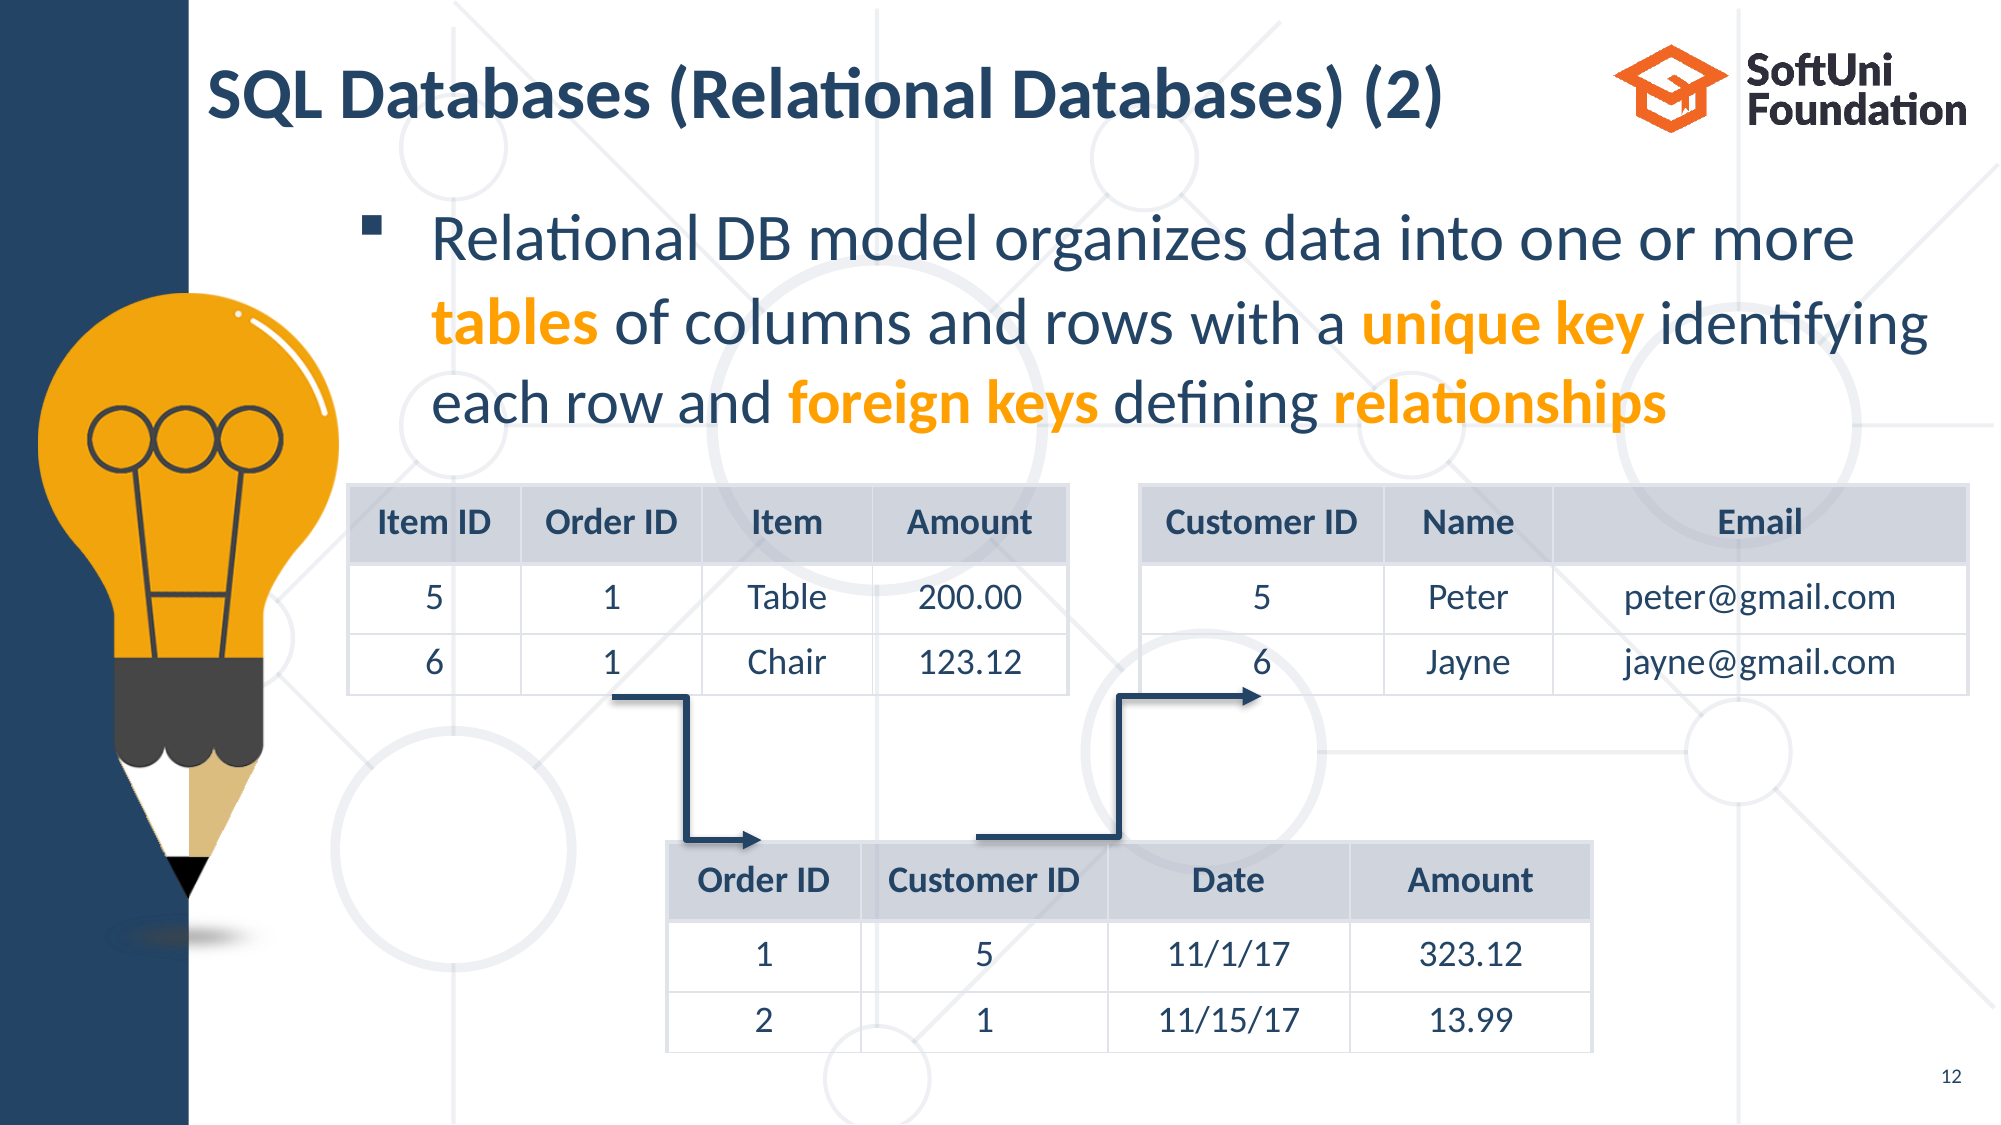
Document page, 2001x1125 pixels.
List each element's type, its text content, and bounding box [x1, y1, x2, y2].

list Relational DB model organizes data into one or more tables of columns and rows with a unique key identifying each row and foreign keys defining relationships [338, 183, 1968, 1050]
title SQL Databases (Relational Databases) (2) [190, 16, 1591, 162]
picture [1613, 44, 1966, 133]
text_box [347, 484, 1968, 1053]
slide_number 12 [1897, 1063, 1968, 1101]
picture [38, 293, 338, 961]
